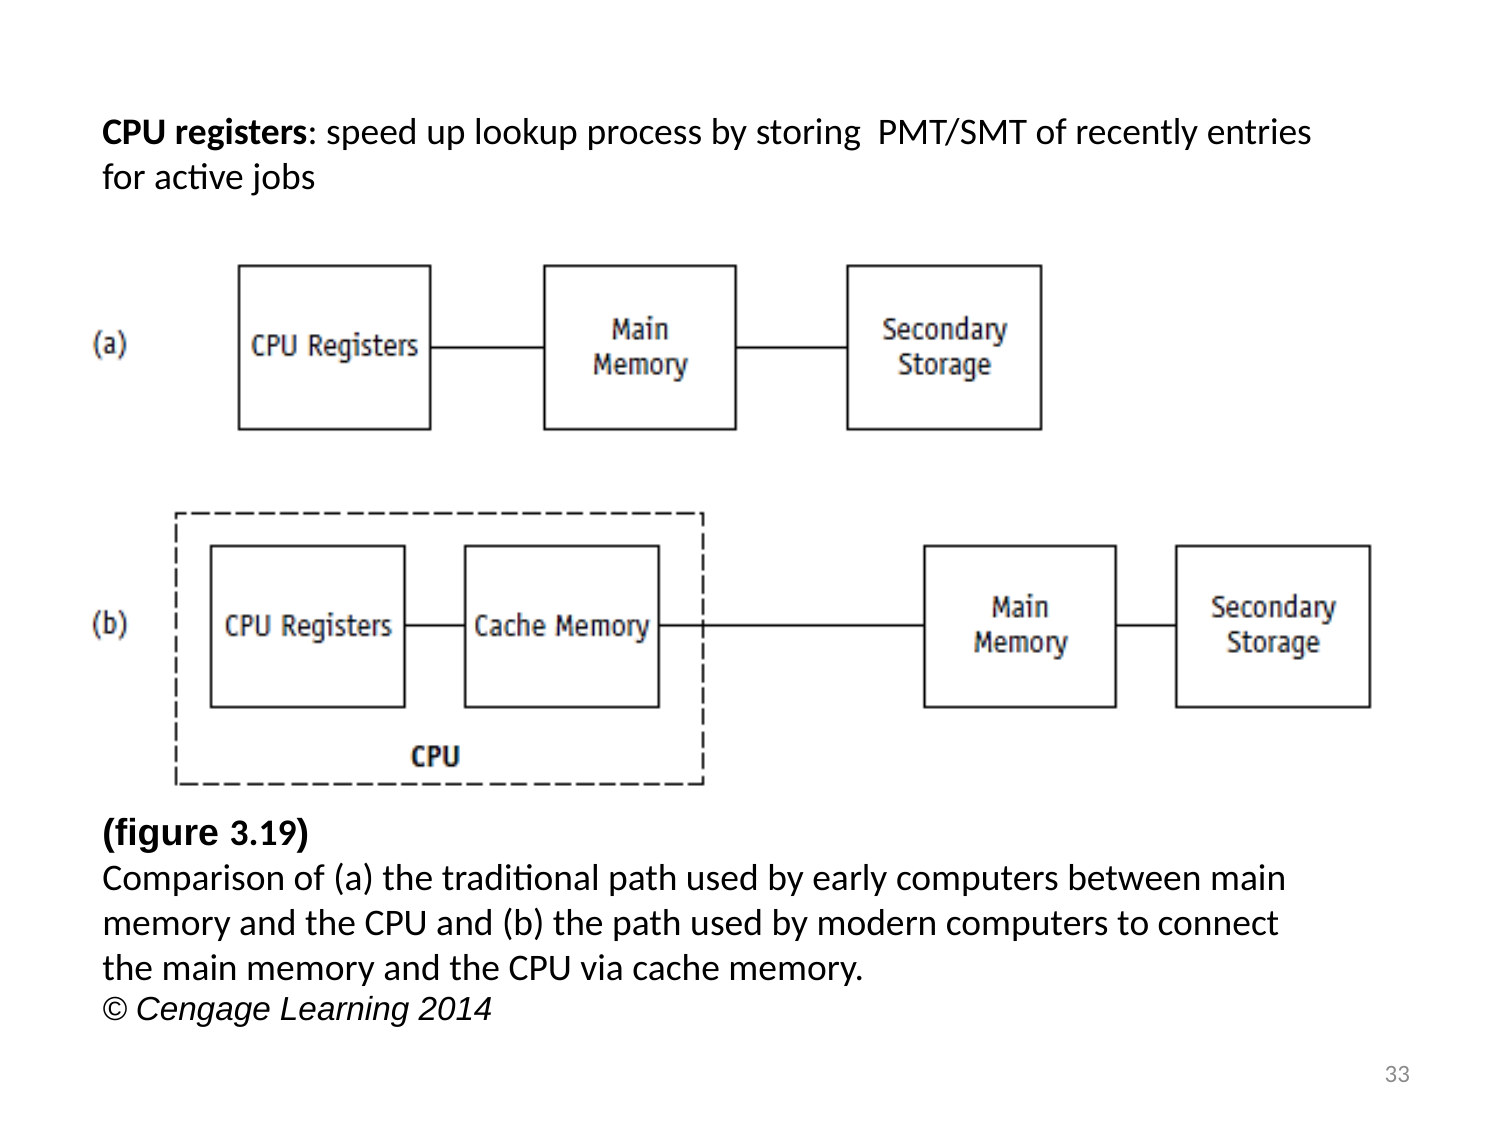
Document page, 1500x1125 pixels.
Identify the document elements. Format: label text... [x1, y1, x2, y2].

picture [87, 249, 1389, 801]
slide_number 33 [1074, 1042, 1425, 1103]
text_box CPU registers: speed up lookup process by storing PMT/SMT of recently entries for active jobs [87, 99, 1338, 205]
text_box (figure 3.19) Comparison of (a) the traditional path used by early computers between main memory and the CPU and (b) the path used by modern computers to connect the main memory and the CPU via cache memory. © Cengage Learning 2014 [87, 808, 1338, 1035]
